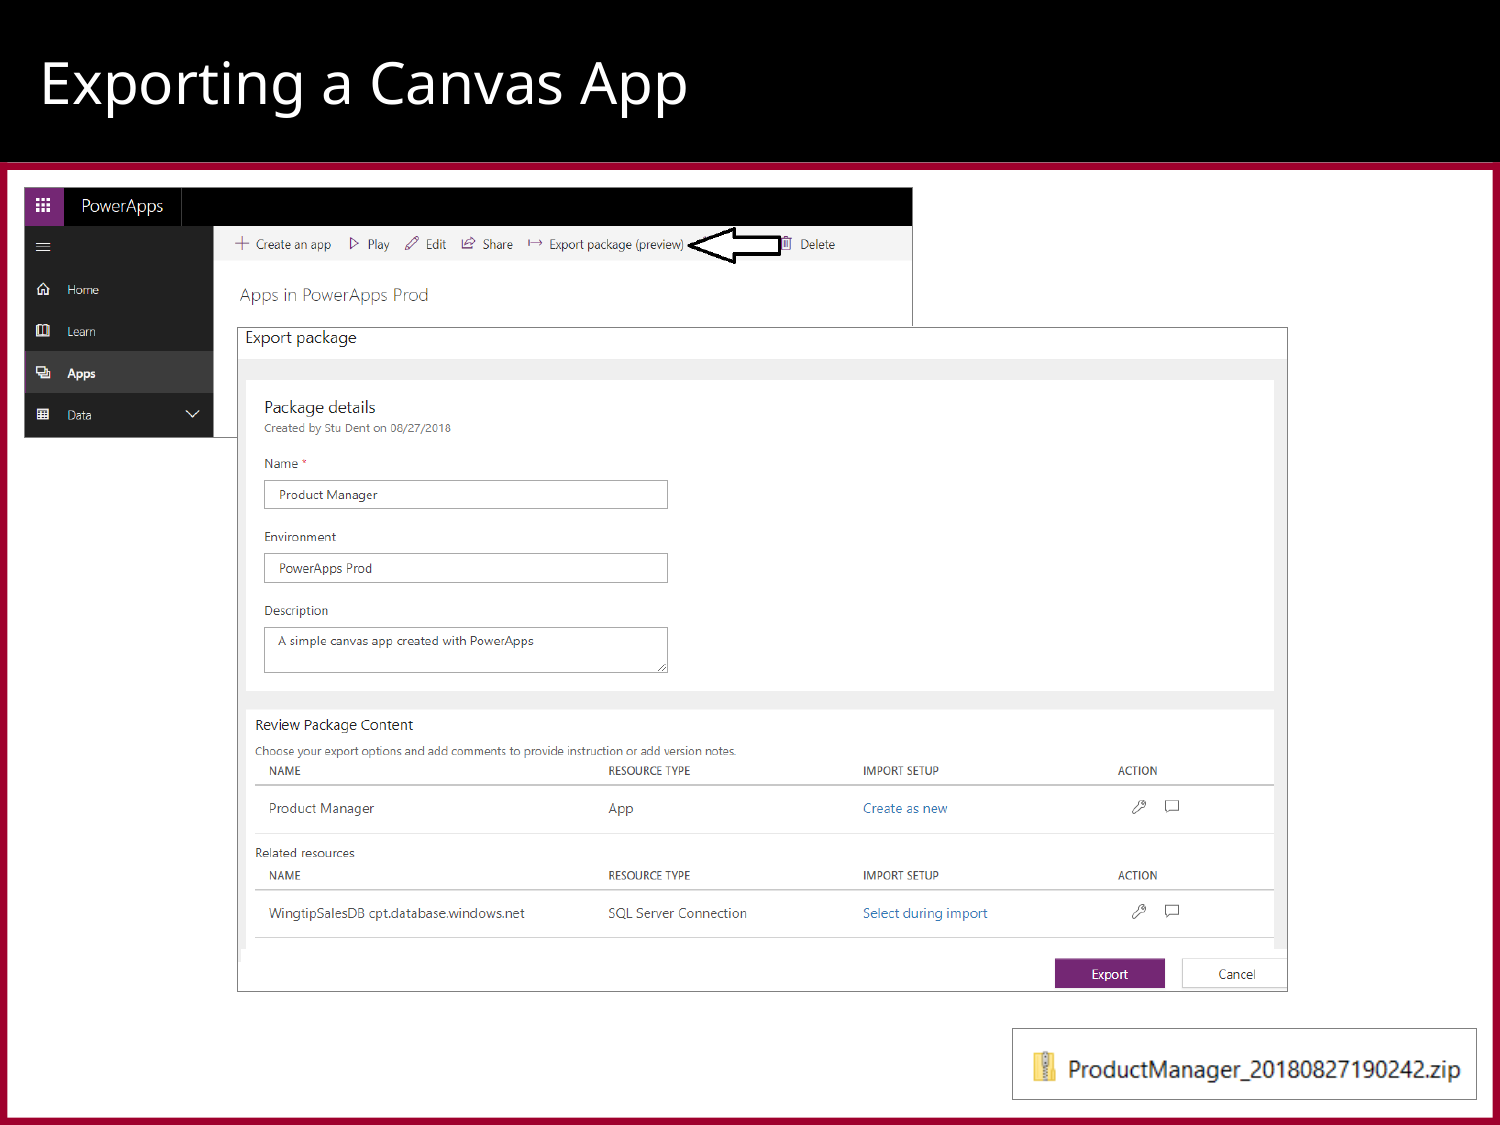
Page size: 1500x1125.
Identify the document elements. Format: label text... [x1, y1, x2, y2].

title Exporting a Canvas App [24, 12, 1438, 150]
picture [1012, 1027, 1477, 1101]
picture [24, 187, 1288, 992]
